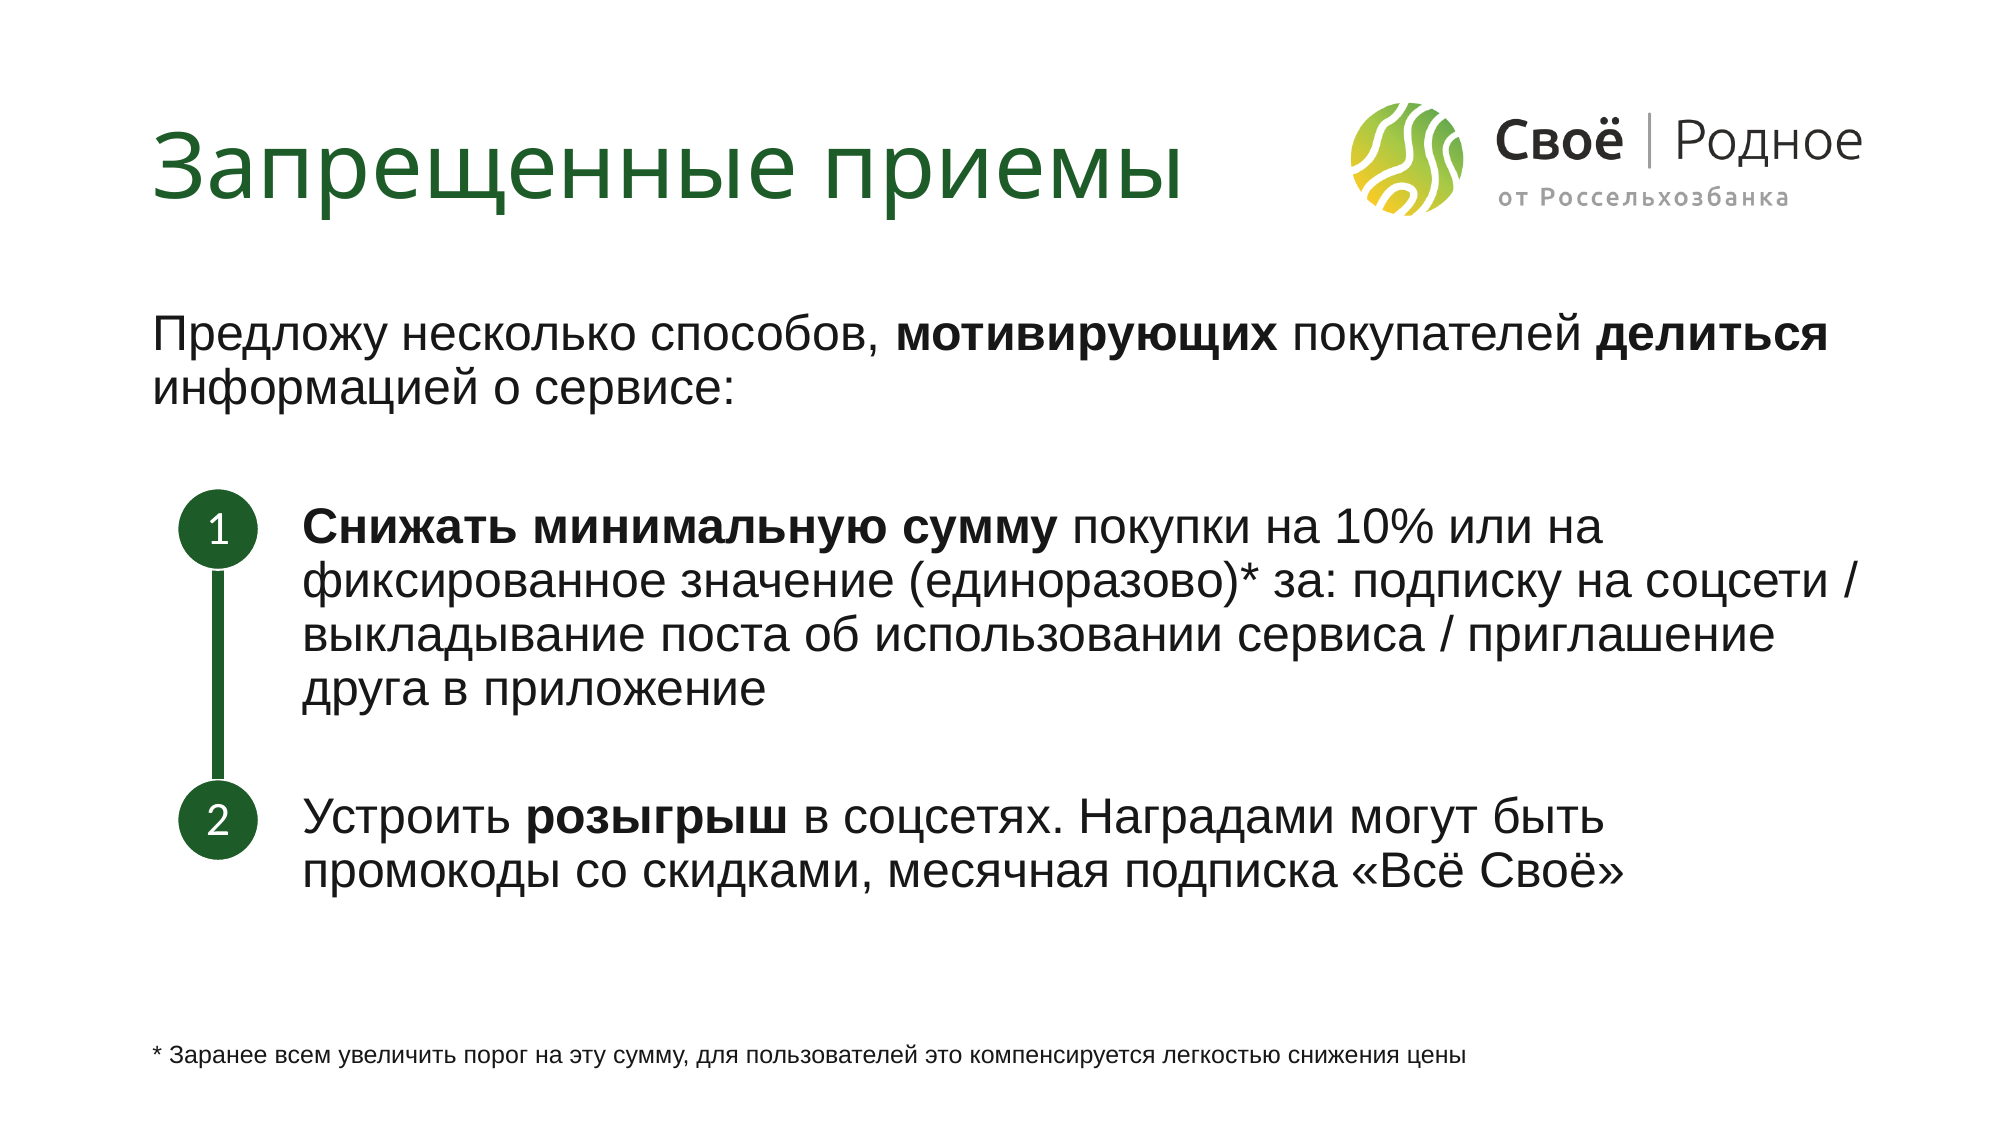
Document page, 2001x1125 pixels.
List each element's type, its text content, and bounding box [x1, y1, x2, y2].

text_box * Заранее всем увеличить порог на эту сумму, для пользователей это компенсируется легкостью снижения цены [137, 1034, 1752, 1108]
title Запрещенные приемы [137, 59, 1256, 278]
picture [1256, 0, 2000, 322]
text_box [177, 488, 366, 881]
list Предложу несколько способов, мотивирующих покупателей делиться информацией о сервисе: Снижать минимальную сумму покупки на 10% или на фиксированное значение (единоразово)* за: подписку на соцсети / выкладывание поста об использовании сервиса / приглашение друга в приложение Устроить розыгрыш в соцсетях. Наградами могут быть промокоды со скидками, месячная подписка «Всё Своё» [137, 299, 1883, 1014]
